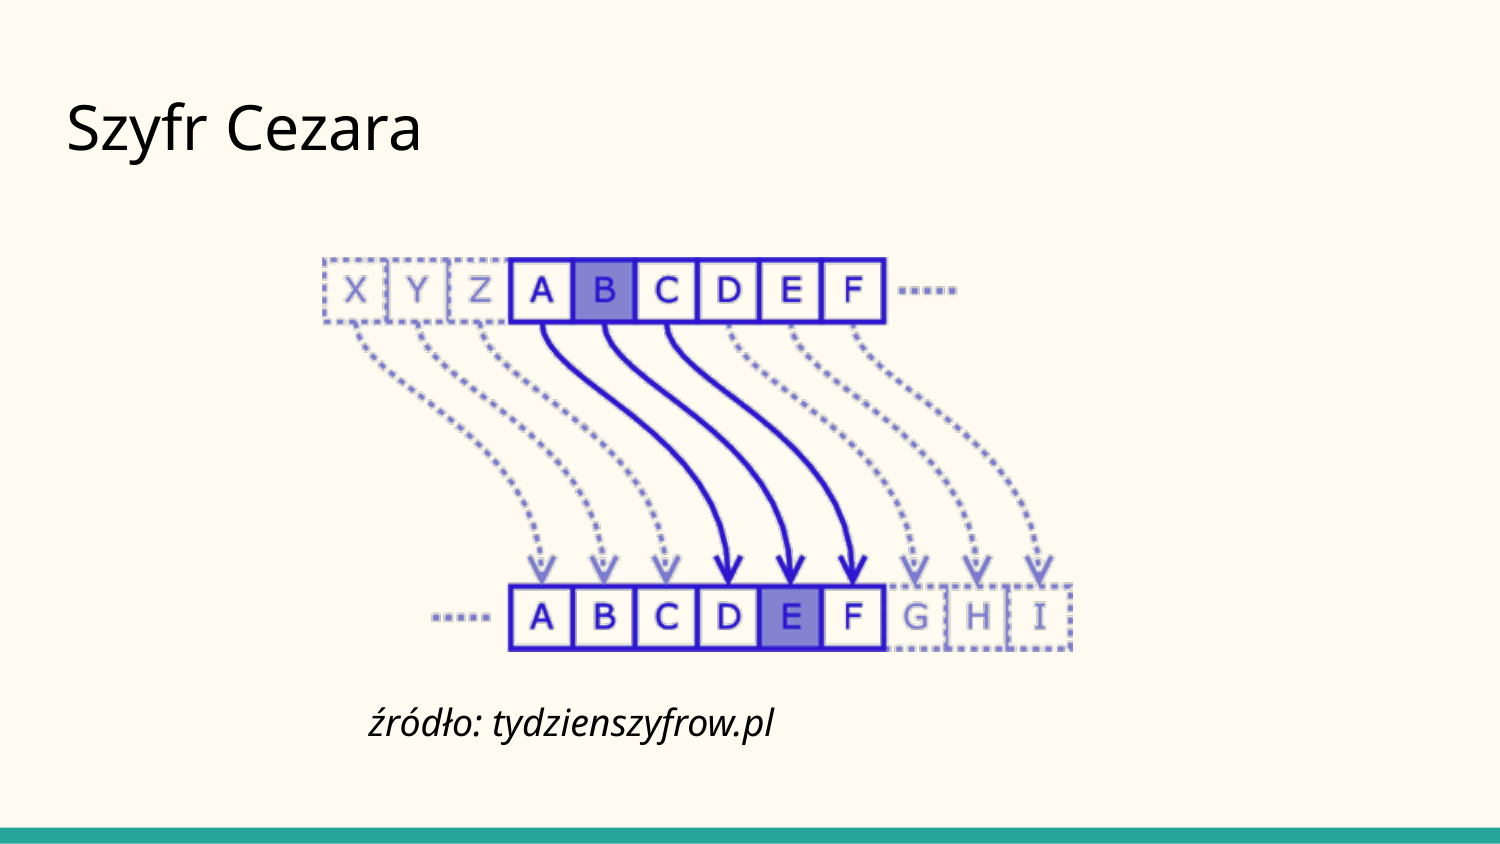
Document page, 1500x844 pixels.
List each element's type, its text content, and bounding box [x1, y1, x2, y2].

picture [321, 257, 1073, 652]
title Szyfr Cezara [51, 72, 1449, 174]
text_box źródło: tydzienszyfrow.pl [353, 677, 853, 746]
